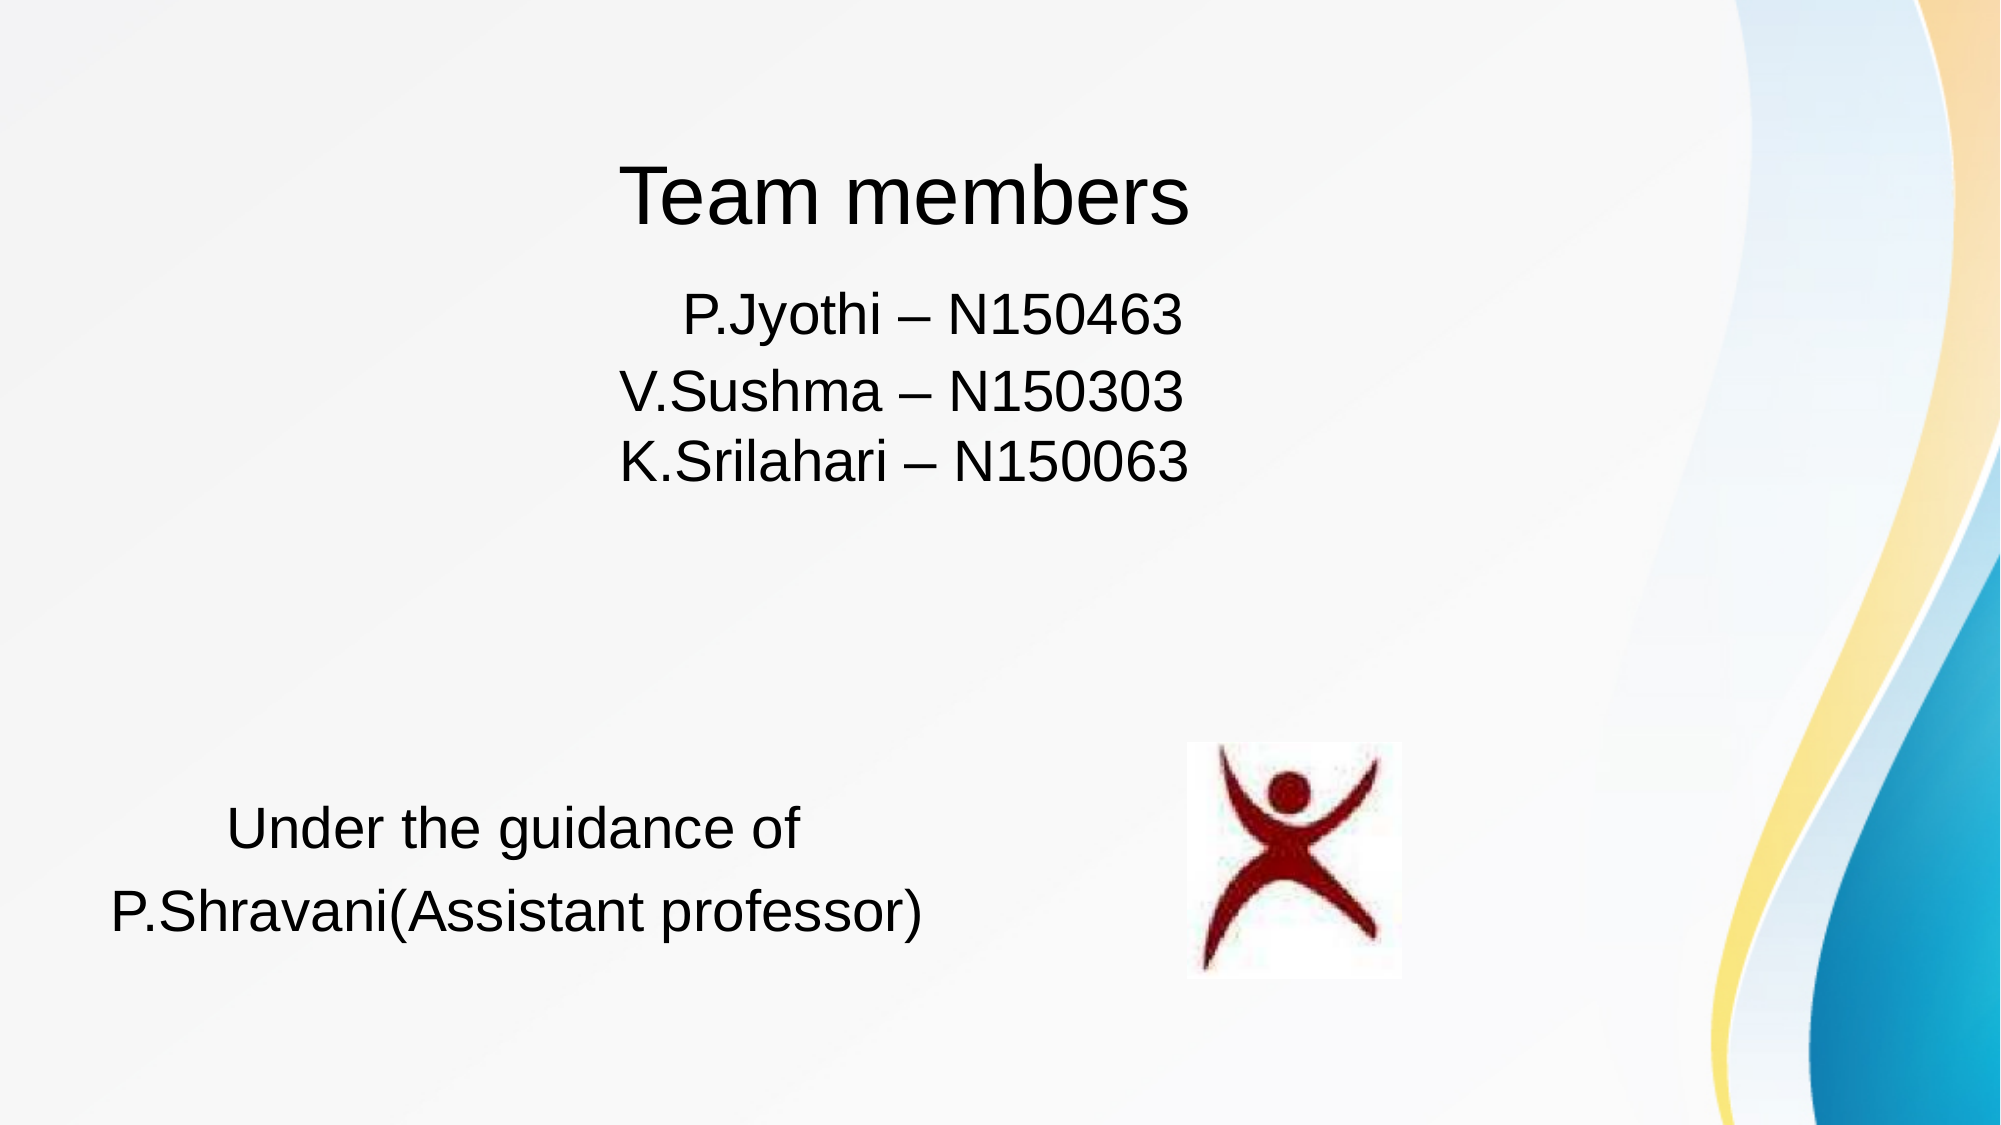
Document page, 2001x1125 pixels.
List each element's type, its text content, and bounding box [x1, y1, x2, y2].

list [1187, 742, 1402, 979]
picture [0, 0, 2001, 1125]
title Team members P.Jyothi – N150463 V.Sushma – N150303 K.Srilahari – N150063 [223, 101, 1575, 524]
list Under the guidance of P.Shravani(Assistant professor) [30, 587, 1188, 1043]
